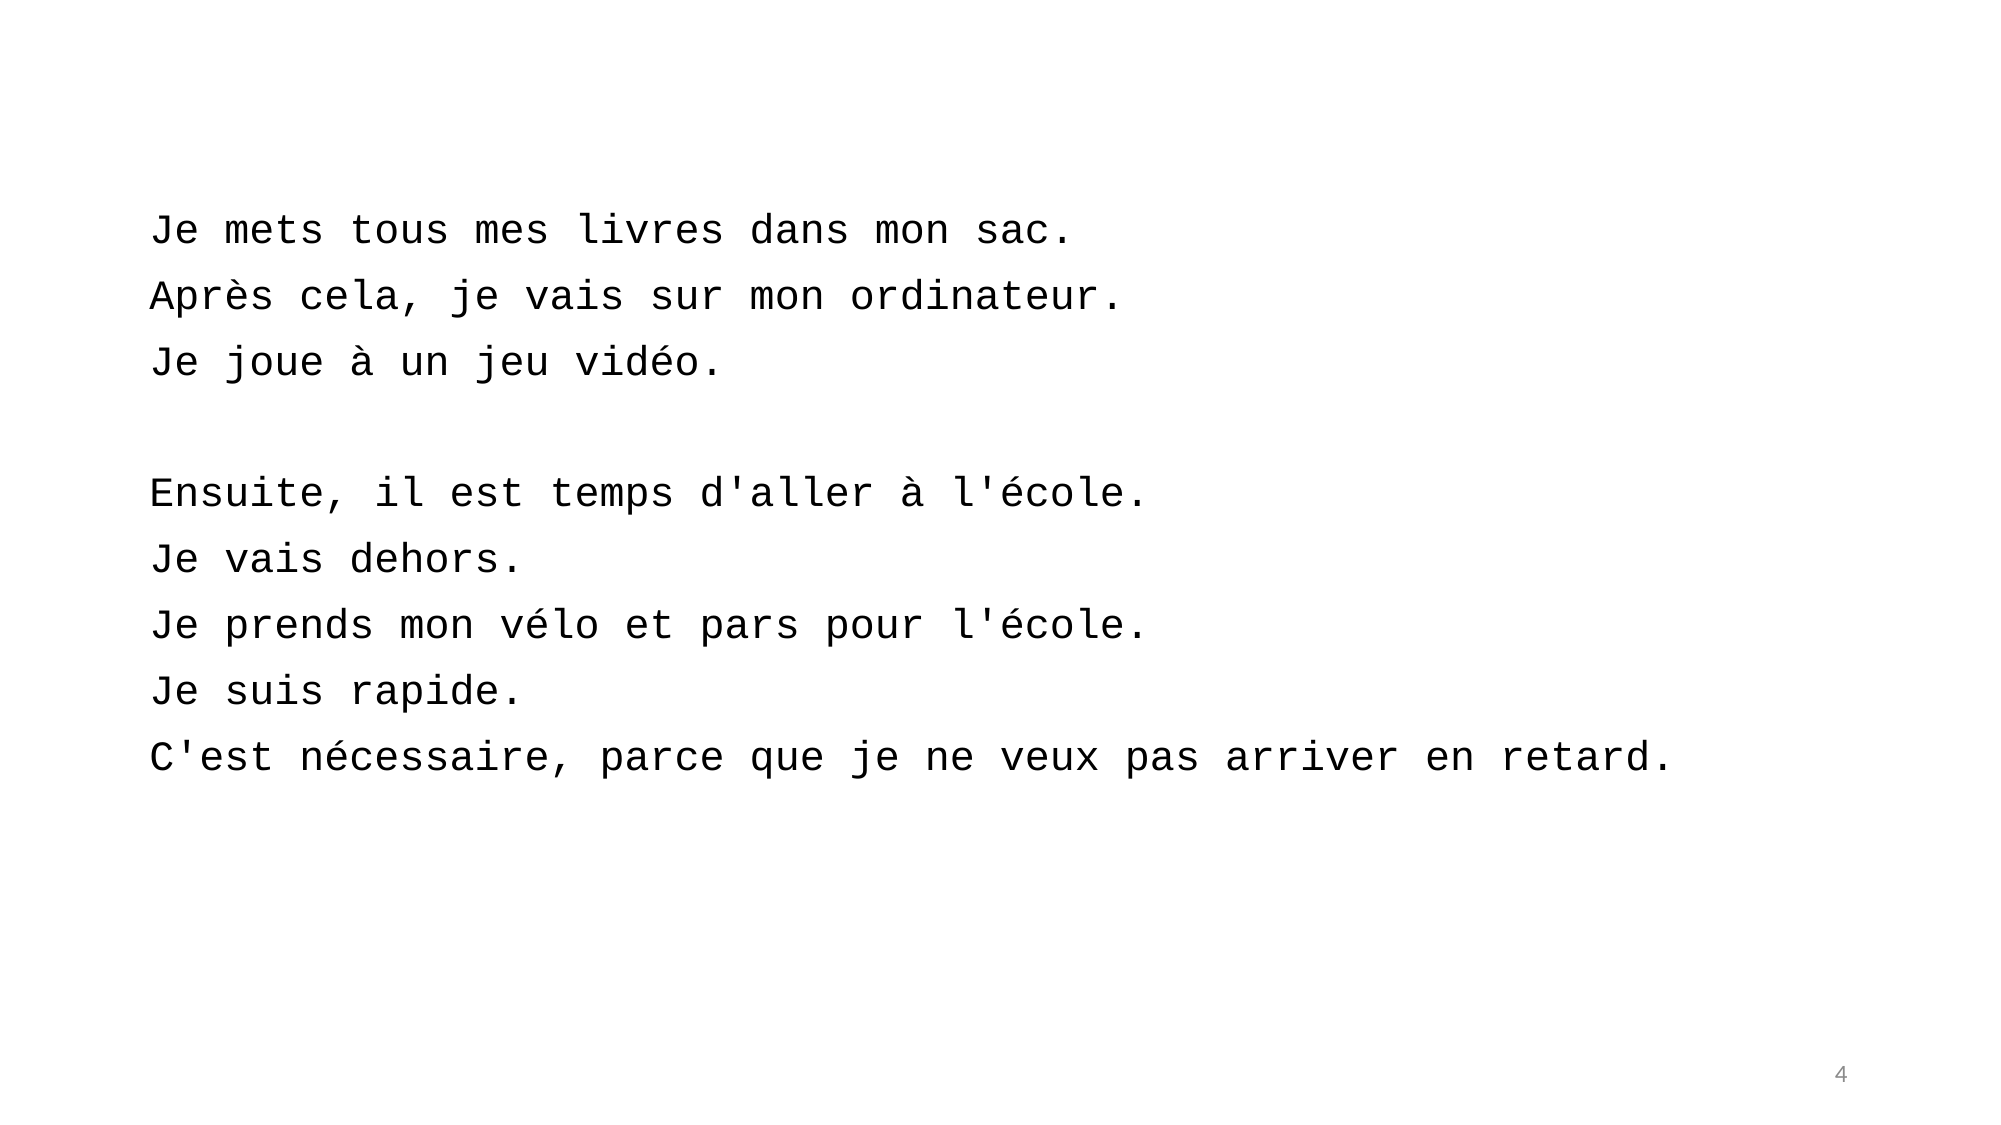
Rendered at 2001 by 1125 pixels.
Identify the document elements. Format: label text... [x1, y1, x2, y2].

text_box Je mets tous mes livres dans mon sac. Après cela, je vais sur mon ordinateur. Je joue à un jeu vidéo. Ensuite, il est temps d'aller à l'école. Je vais dehors. Je prends mon vélo et pars pour l'école. Je suis rapide. C'est nécessaire, parce que je ne veux pas arriver en retard. [134, 191, 1863, 848]
slide_number 4 [1412, 1042, 1863, 1103]
